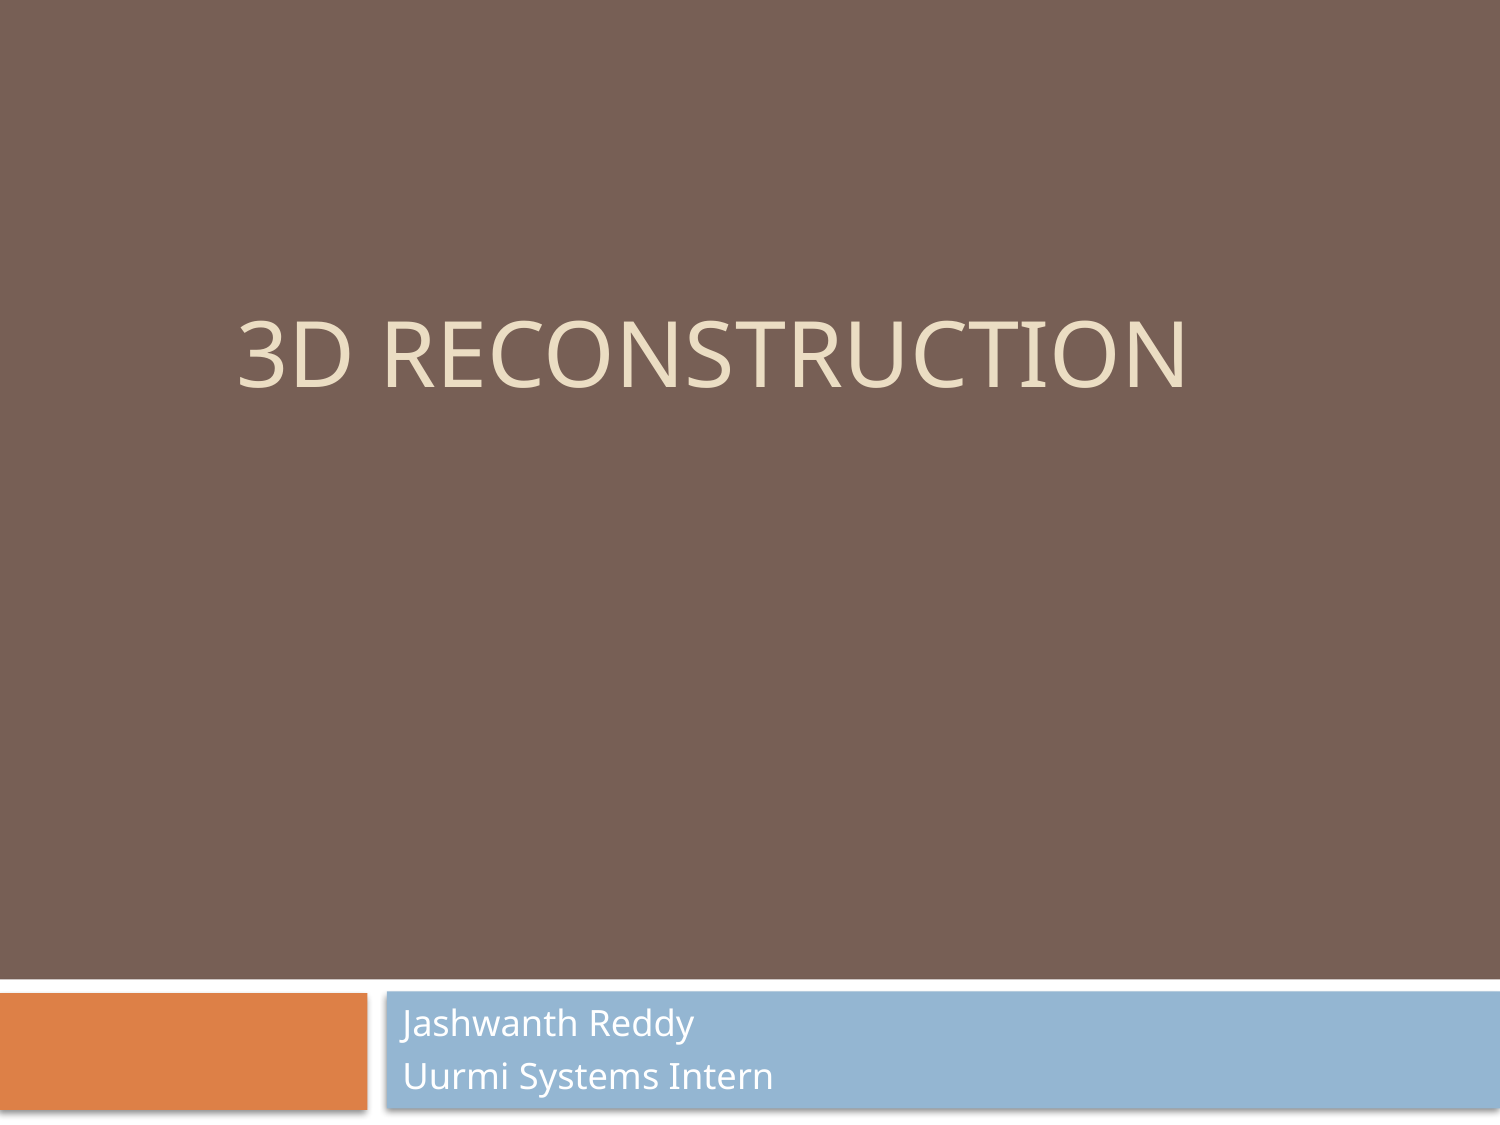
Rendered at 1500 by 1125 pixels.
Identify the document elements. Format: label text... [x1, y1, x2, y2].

title 3D Reconstruction [183, 113, 1246, 414]
subtitle Jashwanth Reddy Uurmi Systems Intern [387, 992, 1488, 1105]
